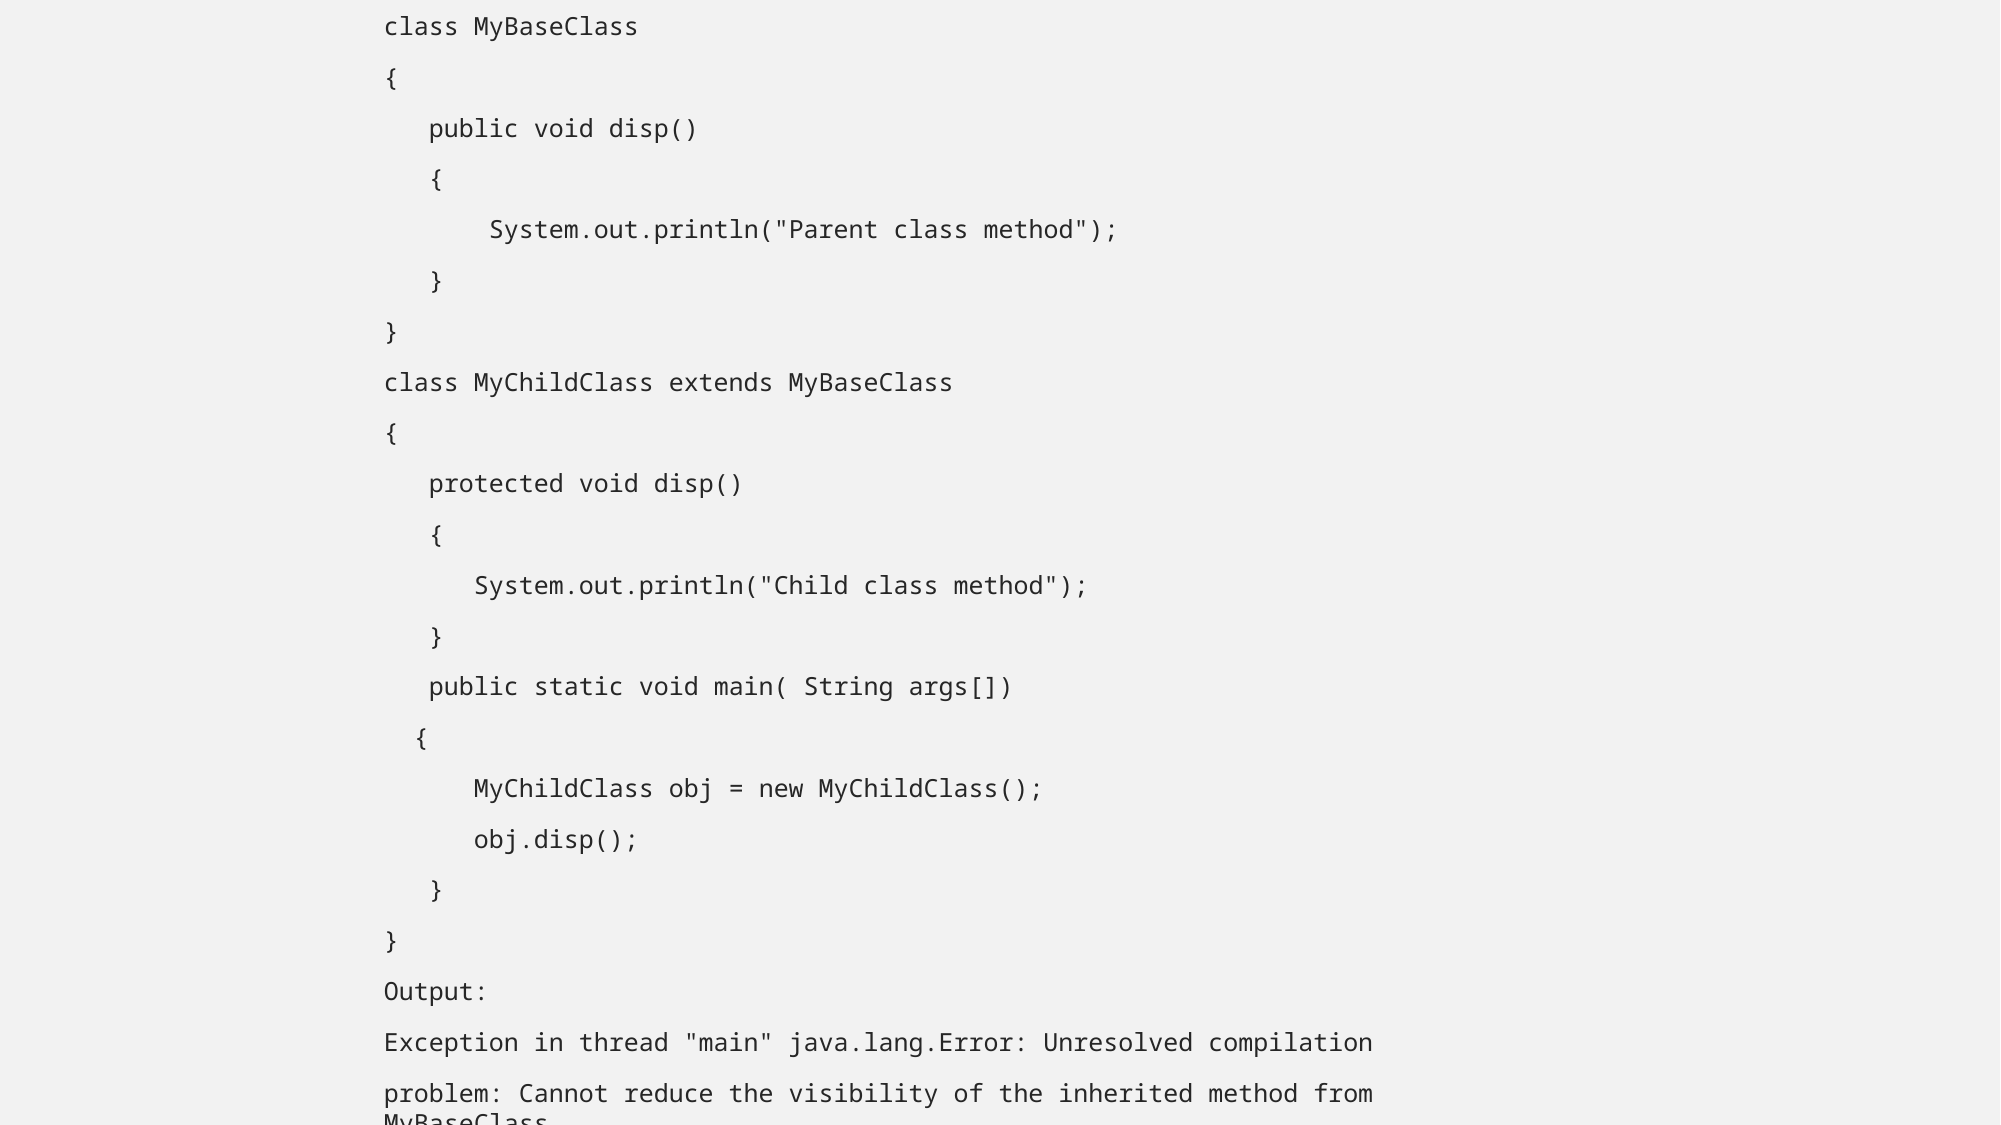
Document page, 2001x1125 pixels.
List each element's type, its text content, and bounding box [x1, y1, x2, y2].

list class MyBaseClass { public void disp() { System.out.println("Parent class method"); } } class MyChildClass extends MyBaseClass { protected void disp() { System.out.println("Child class method"); } public static void main( String args[]) { MyChildClass obj = new MyChildClass(); obj.disp(); } } Output: Exception in thread "main" java.lang.Error: Unresolved compilation problem: Cannot reduce the visibility of the inherited method from MyBaseClass [368, 3, 1486, 1125]
